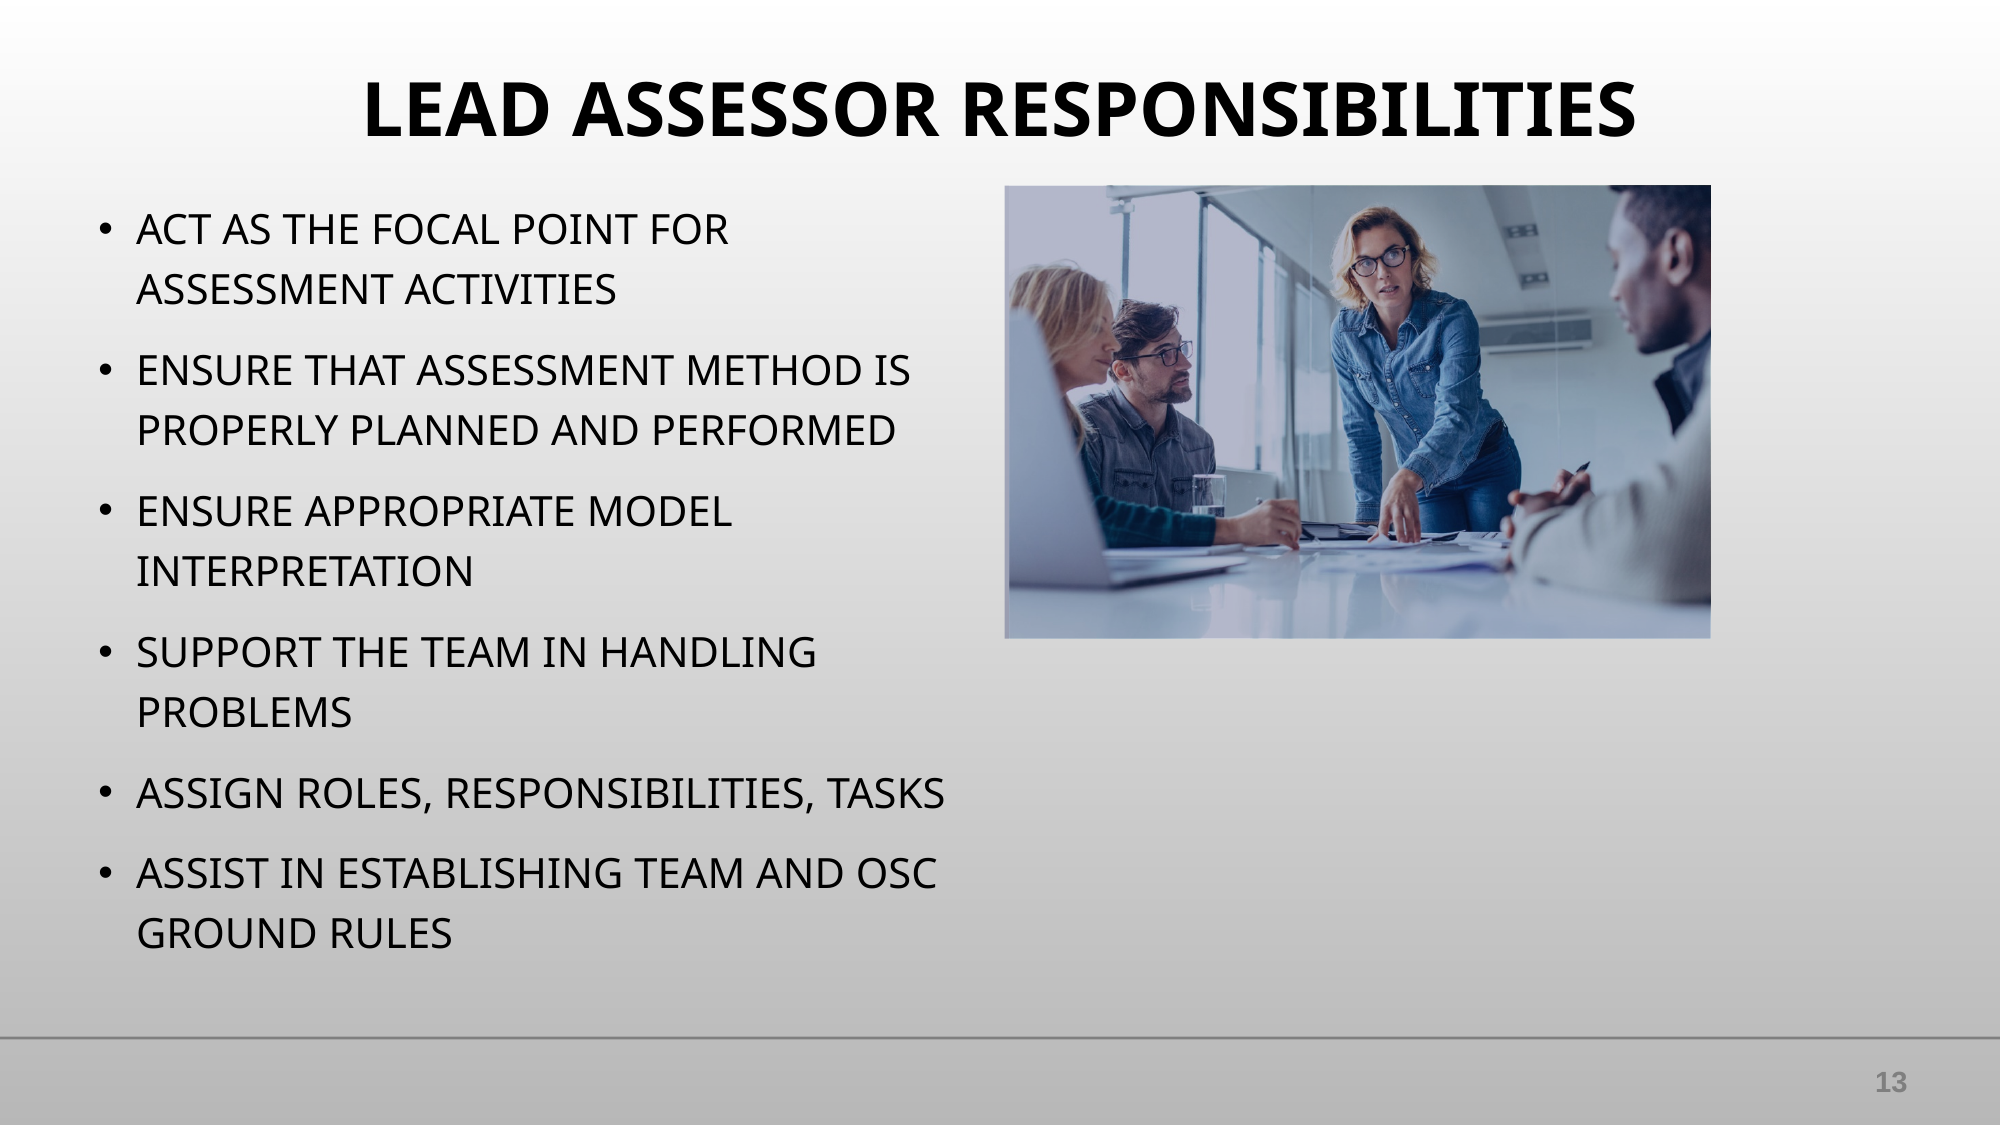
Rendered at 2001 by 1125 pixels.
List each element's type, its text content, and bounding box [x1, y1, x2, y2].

list ACT AS THE FOCAL POINT FOR ASSESSMENT ACTIVITIES ENSURE THAT ASSESSMENT METHOD IS PROPERLY PLANNED AND PERFORMED ENSURE APPROPRIATE MODEL INTERPRETATION SUPPORT THE TEAM IN HANDLING PROBLEMS ASSIGN ROLES, RESPONSIBILITIES, TASKS ASSIST IN ESTABLISHING TEAM AND OSC GROUND RULES [83, 185, 1000, 980]
title LEAD ASSESSOR RESPONSIBILITIES [149, 47, 1851, 177]
picture [1008, 185, 1711, 639]
